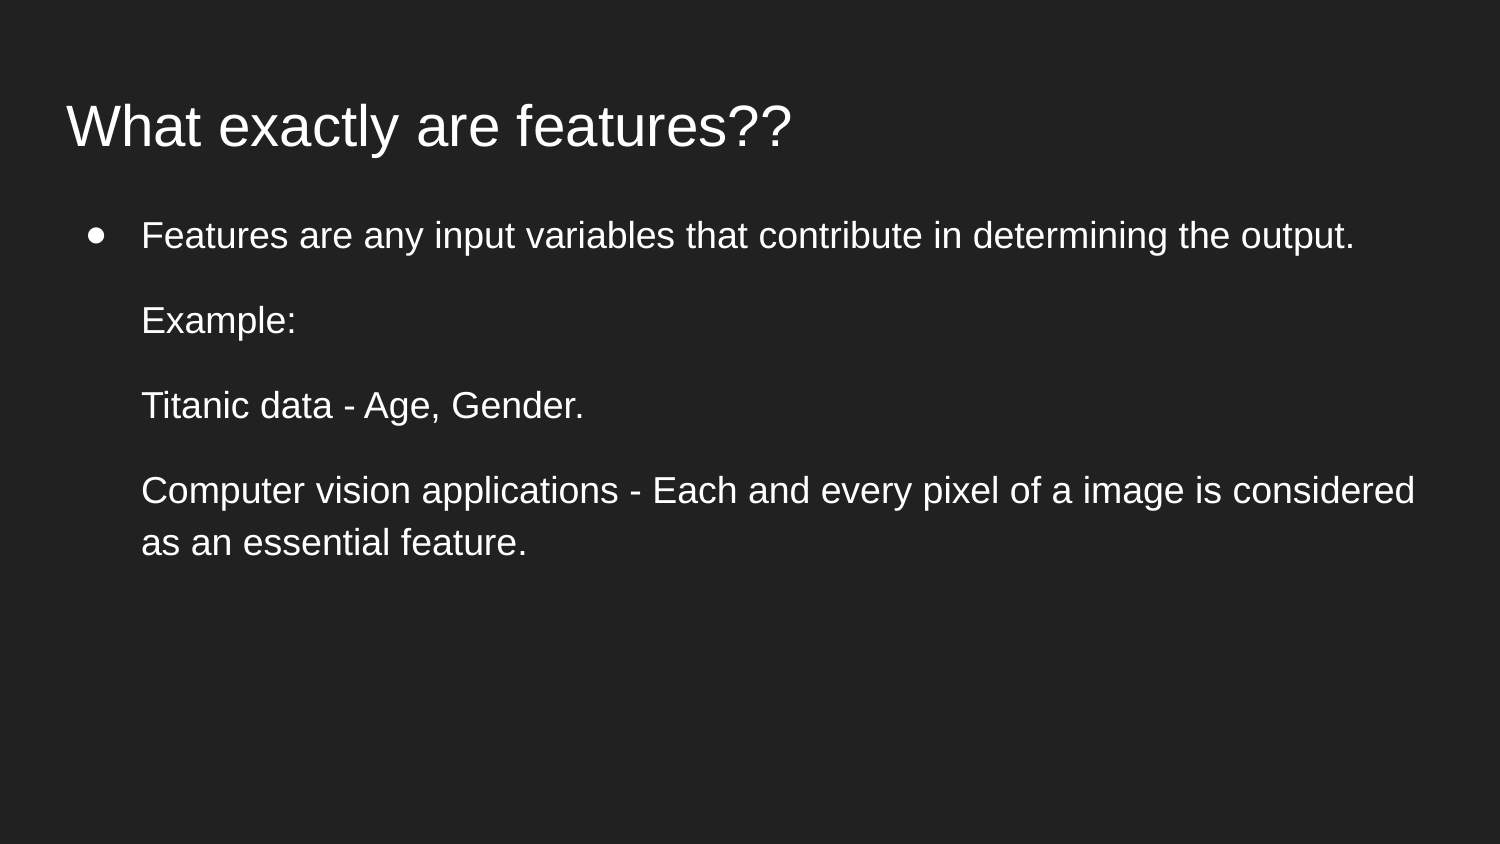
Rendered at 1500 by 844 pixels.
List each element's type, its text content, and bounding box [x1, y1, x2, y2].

title What exactly are features?? [51, 72, 1449, 167]
list Features are any input variables that contribute in determining the output. Example: Titanic data - Age, Gender. Computer vision applications - Each and every pixel of a image is considered as an essential feature. [51, 189, 1449, 750]
